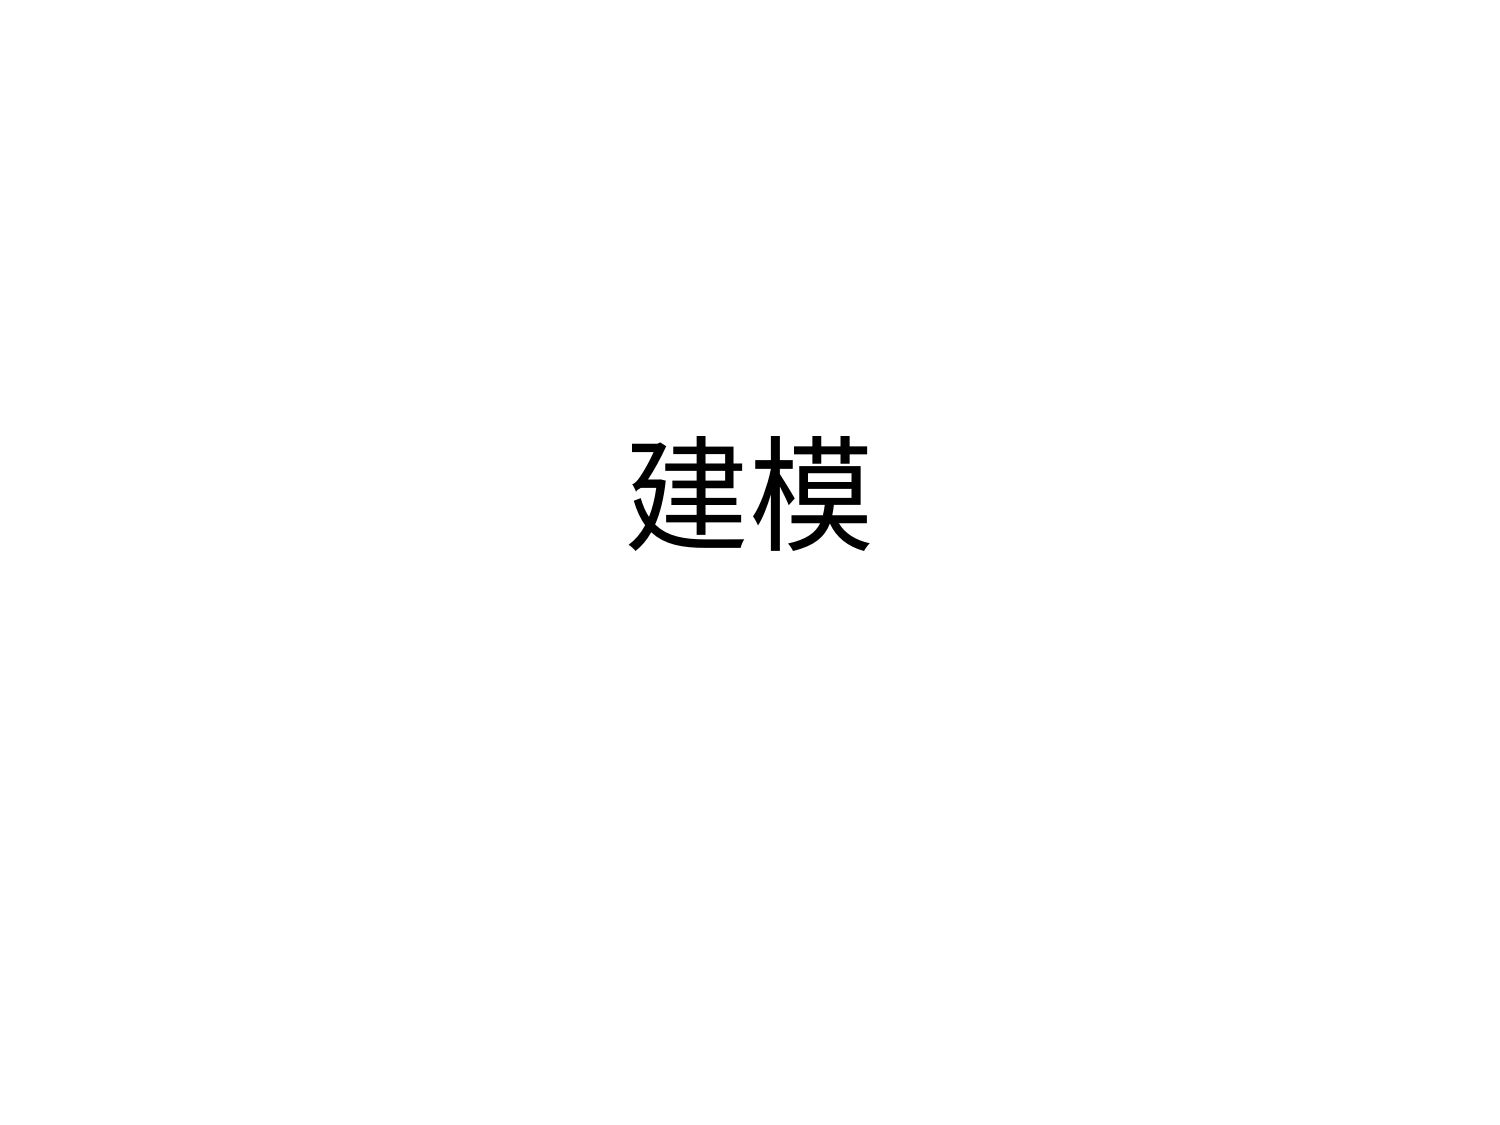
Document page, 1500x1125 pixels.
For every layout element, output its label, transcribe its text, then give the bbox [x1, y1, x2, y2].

title 建模 [112, 184, 1388, 576]
